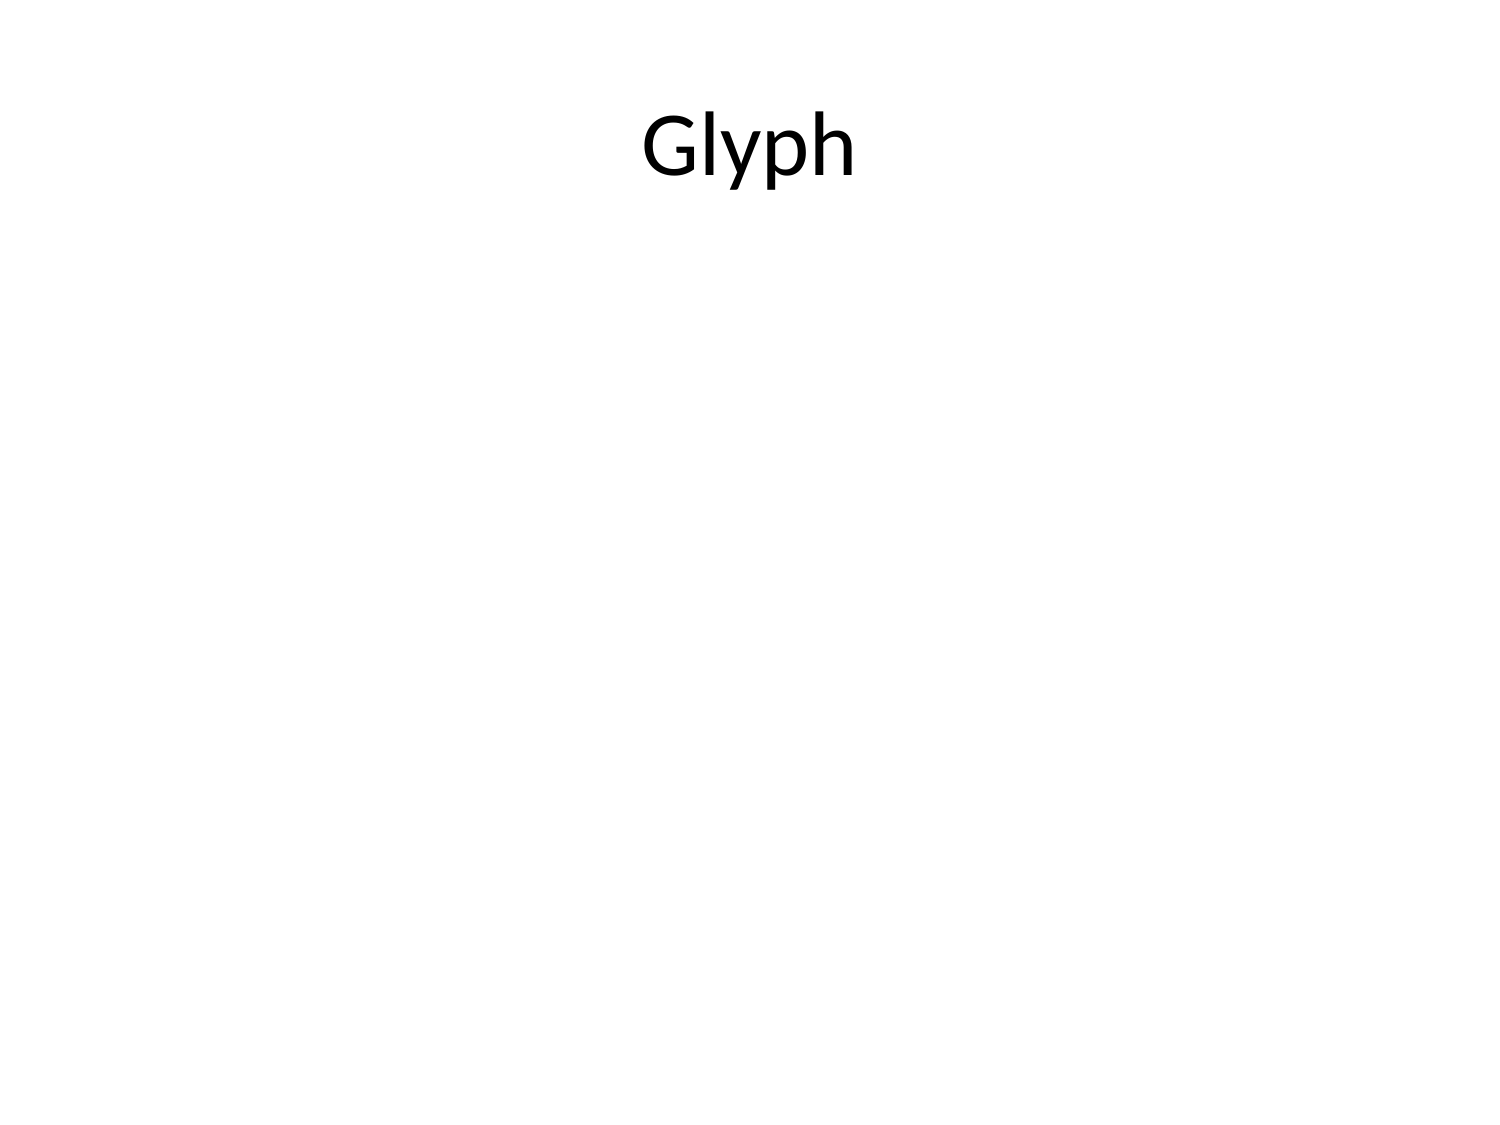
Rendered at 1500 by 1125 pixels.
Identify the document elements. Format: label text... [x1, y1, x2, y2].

title Glyph [75, 45, 1425, 233]
